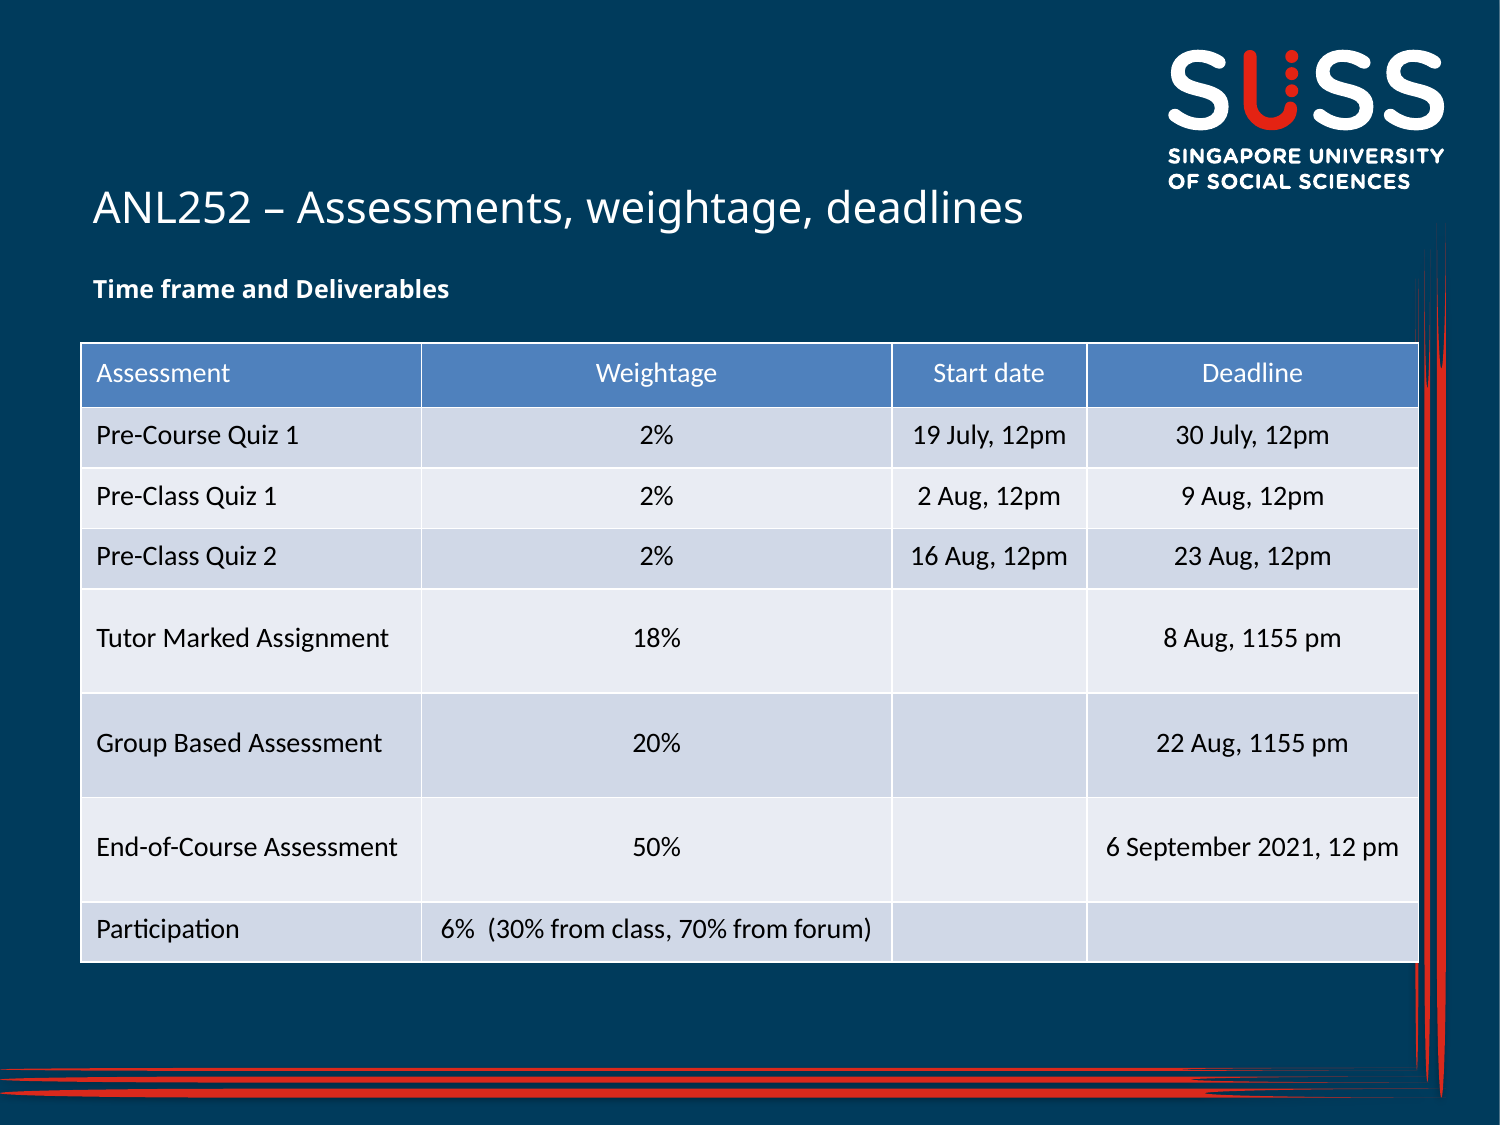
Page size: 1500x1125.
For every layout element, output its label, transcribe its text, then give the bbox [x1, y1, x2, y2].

table_cell Participation [82, 903, 421, 961]
table_cell 22 Aug, 1155 pm [1088, 694, 1418, 797]
table_cell 2% [422, 469, 891, 528]
table_cell [893, 798, 1086, 901]
table_cell 16 Aug, 12pm [893, 529, 1086, 588]
table_cell 2% [422, 529, 891, 588]
table_cell Pre-Course Quiz 1 [82, 408, 421, 467]
table_cell 30 July, 12pm [1088, 408, 1418, 467]
table_cell 9 Aug, 12pm [1088, 469, 1418, 528]
table_cell 23 Aug, 12pm [1088, 529, 1418, 588]
table_cell [893, 903, 1086, 961]
table_cell 6 September 2021, 12 pm [1088, 798, 1418, 901]
table_cell 2 Aug, 12pm [893, 469, 1086, 528]
table_cell 20% [422, 694, 891, 797]
table_cell 8 Aug, 1155 pm [1088, 590, 1418, 692]
table_header Assessment [82, 344, 421, 407]
table_cell Tutor Marked Assignment [82, 590, 421, 692]
table_header Deadline [1088, 344, 1418, 407]
table_cell 19 July, 12pm [893, 408, 1086, 467]
table_cell 50% [422, 798, 891, 901]
list Time frame and Deliverables [81, 267, 1010, 306]
table_cell [1088, 903, 1418, 961]
table_cell Group Based Assessment [82, 694, 421, 797]
table_cell 2% [422, 408, 891, 467]
table_cell [893, 590, 1086, 692]
table_cell 18% [422, 590, 891, 692]
title ANL252 – Assessments, weightage, deadlines [81, 173, 1100, 249]
table_cell 6% (30% from class, 70% from forum) [422, 903, 891, 961]
table_header Start date [893, 344, 1086, 407]
table_cell [893, 694, 1086, 797]
table_header Weightage [422, 344, 891, 407]
table_cell End-of-Course Assessment [82, 798, 421, 901]
table_cell Pre-Class Quiz 1 [82, 469, 421, 528]
table_cell Pre-Class Quiz 2 [82, 529, 421, 588]
